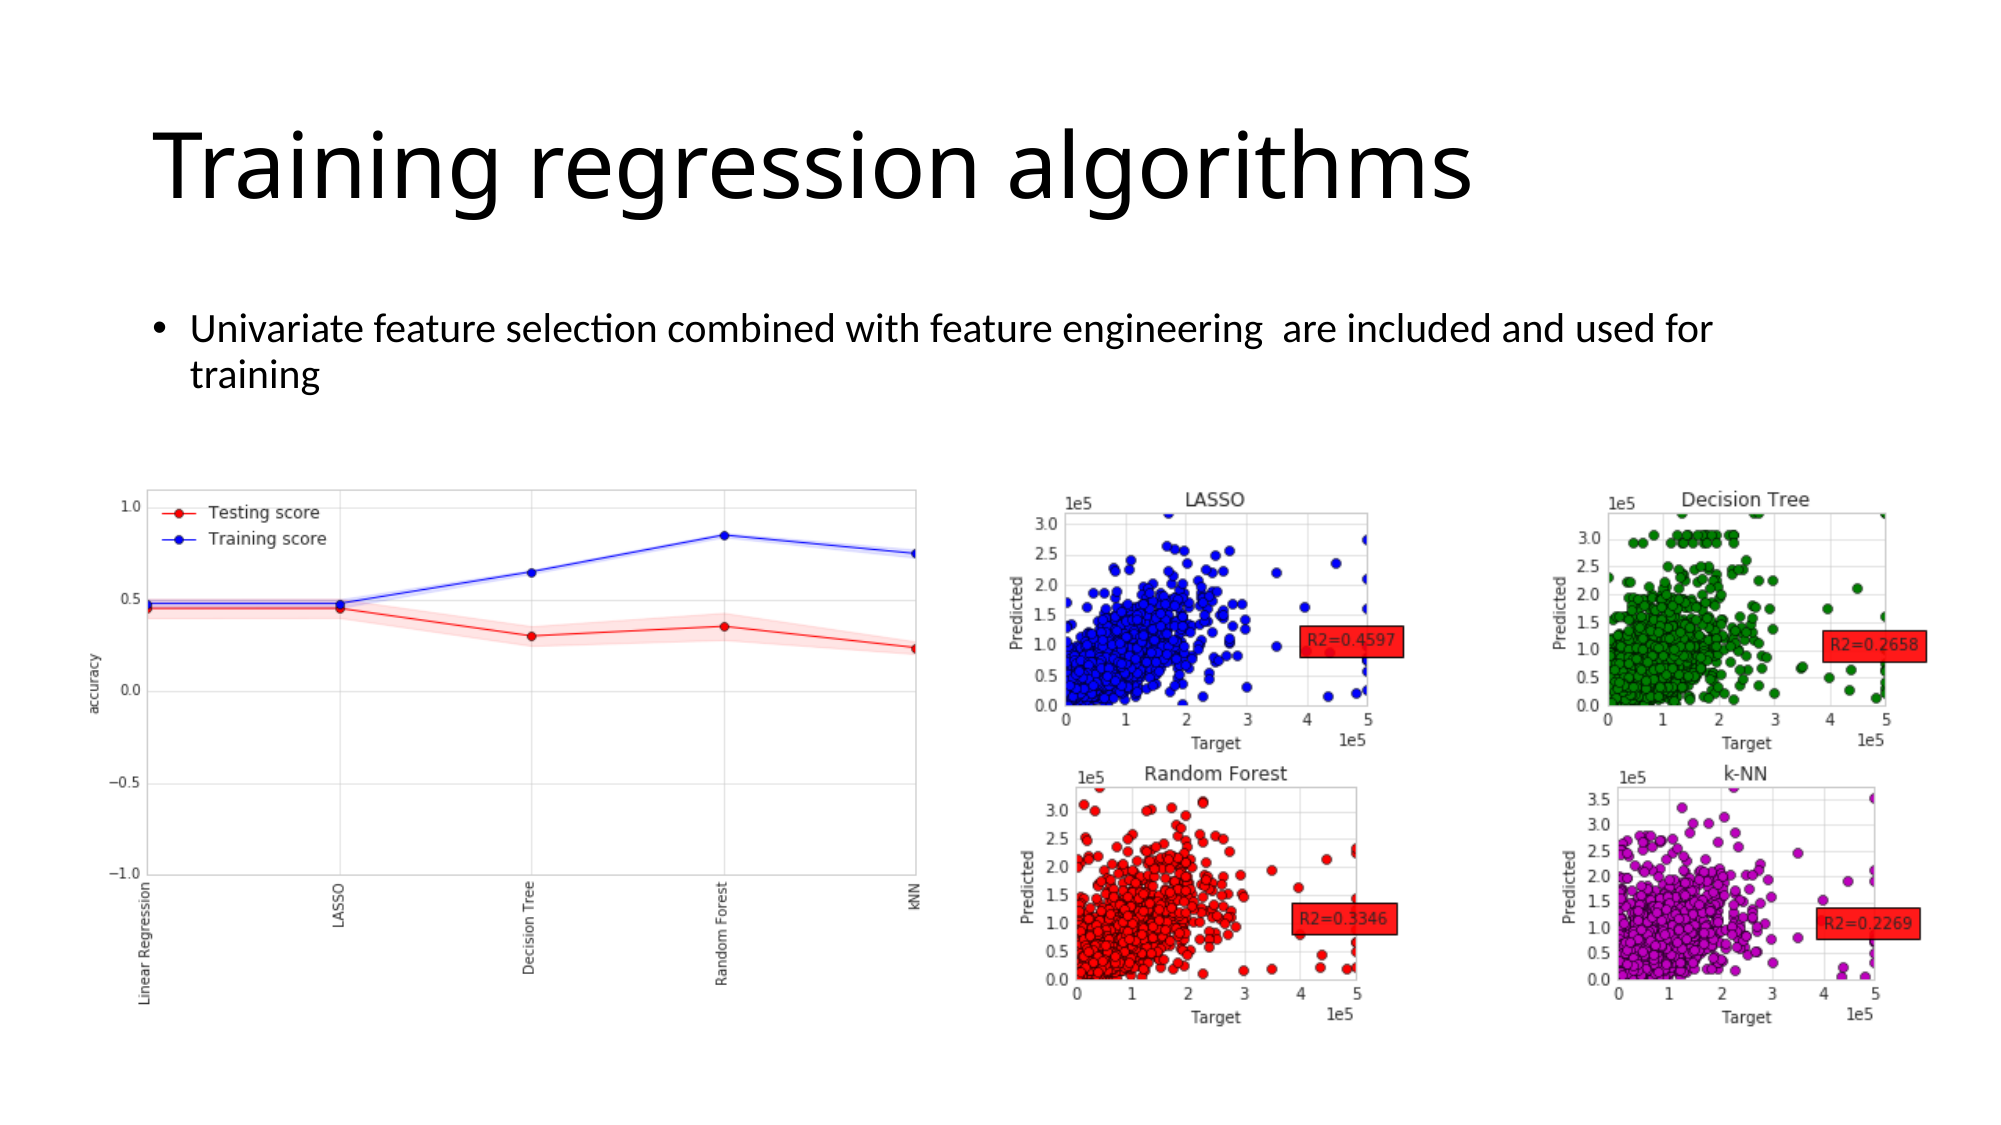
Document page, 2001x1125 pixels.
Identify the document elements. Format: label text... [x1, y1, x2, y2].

picture [78, 480, 932, 1014]
title Training regression algorithms [137, 59, 1863, 278]
picture [999, 480, 1929, 1036]
